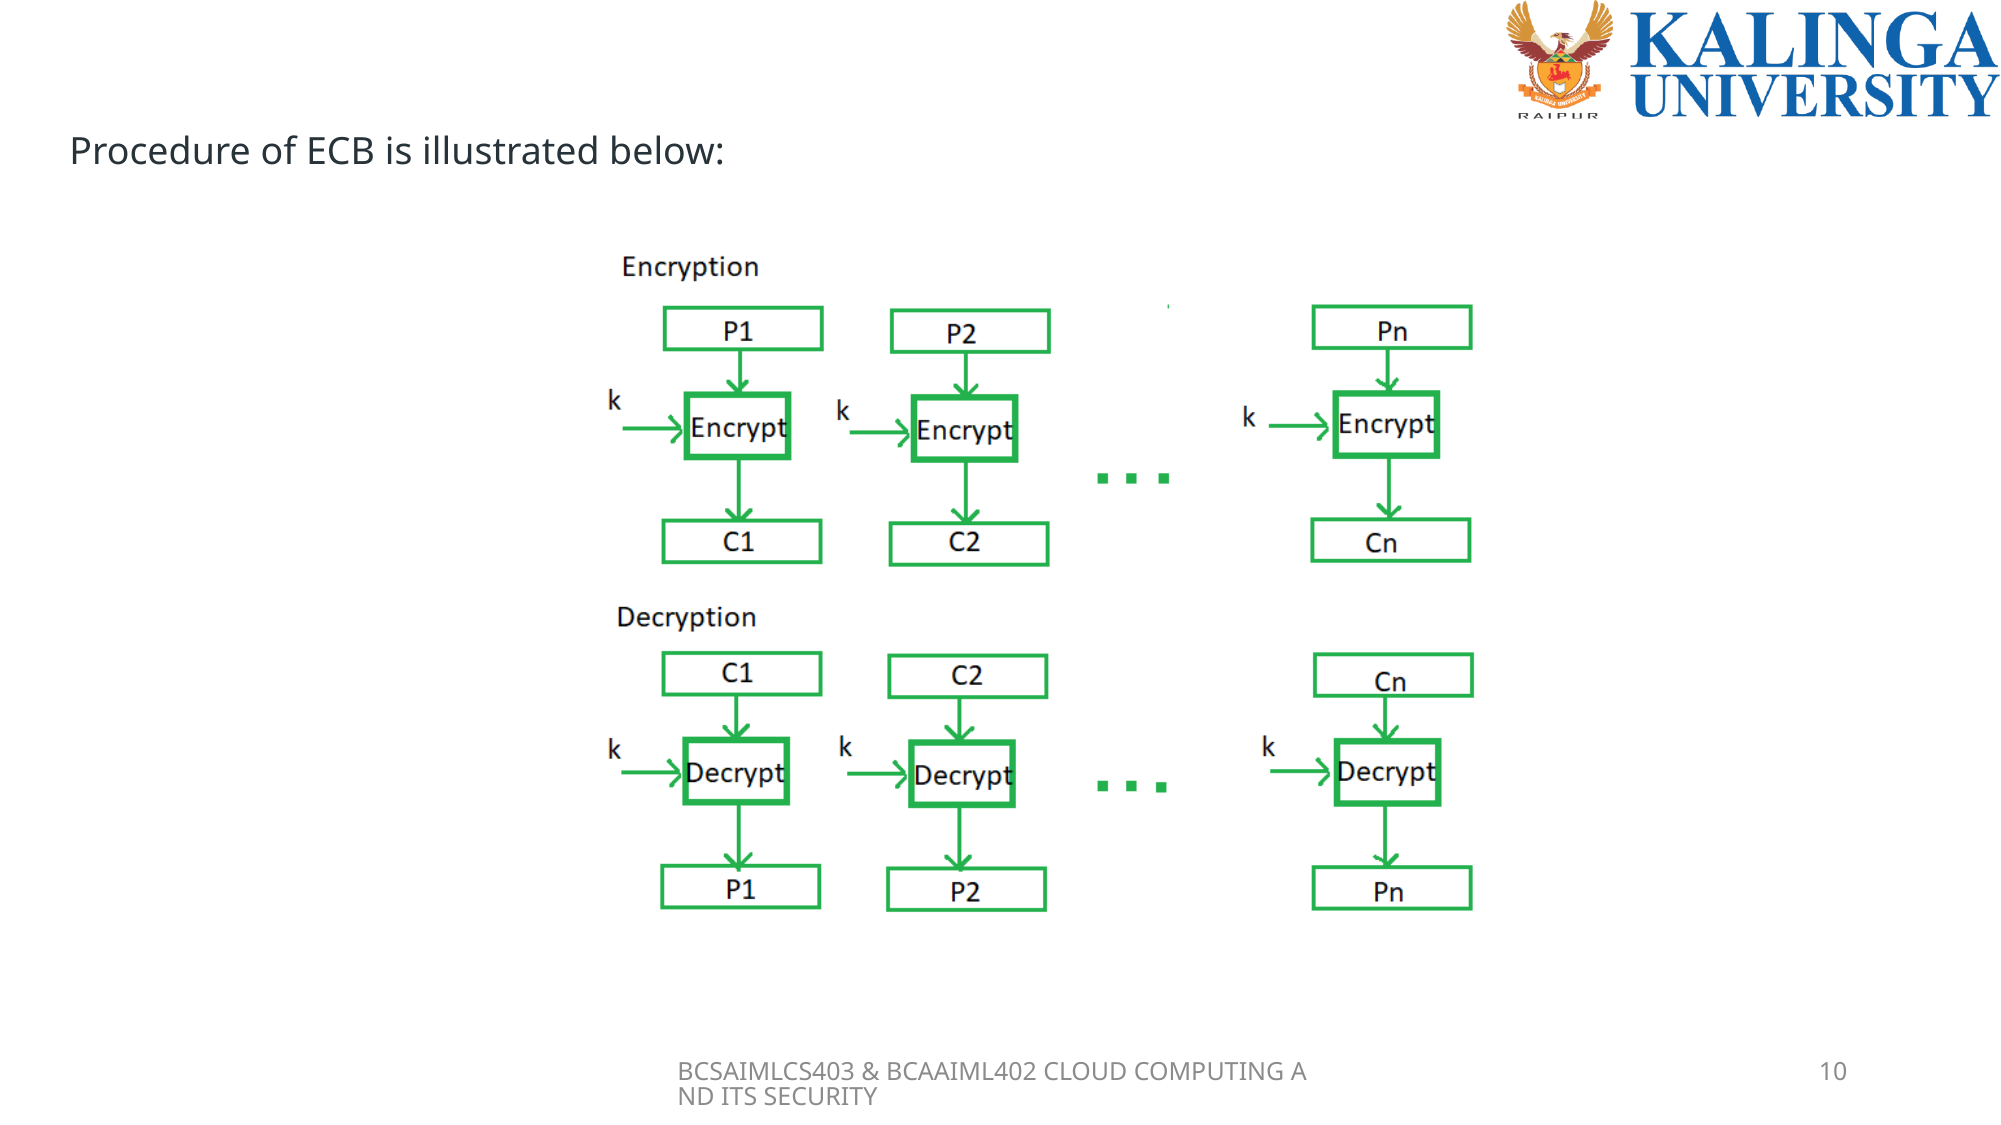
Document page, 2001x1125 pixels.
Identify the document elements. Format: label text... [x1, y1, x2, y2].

picture [1506, 0, 2000, 119]
text_box Procedure of ECB is illustrated below: [54, 119, 750, 180]
slide_number 10 [1412, 1042, 1863, 1103]
footer BCSAIMLCS403 & BCAAIML402 CLOUD COMPUTING AND ITS SECURITY [662, 1042, 1338, 1103]
picture [567, 232, 1587, 938]
